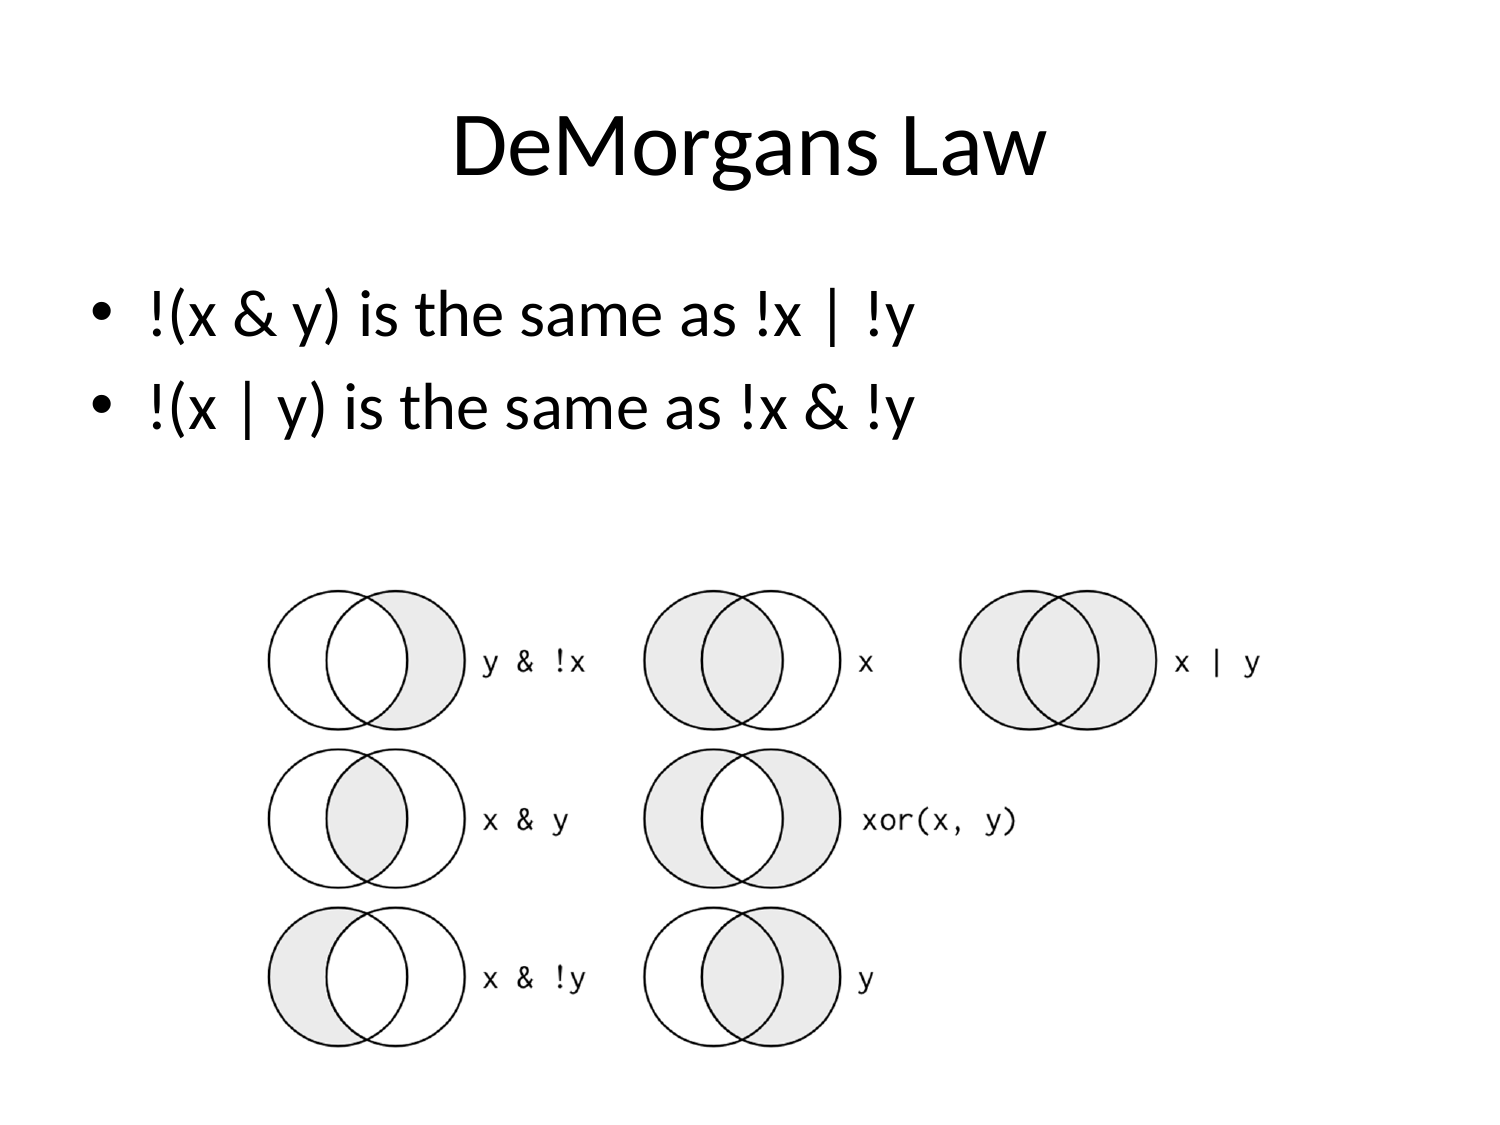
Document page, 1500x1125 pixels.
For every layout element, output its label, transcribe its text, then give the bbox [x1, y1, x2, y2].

list !(x & y) is the same as !x | !y !(x | y) is the same as !x & !y [75, 262, 1425, 1005]
picture [262, 587, 1263, 1050]
title DeMorgans Law [75, 45, 1425, 233]
